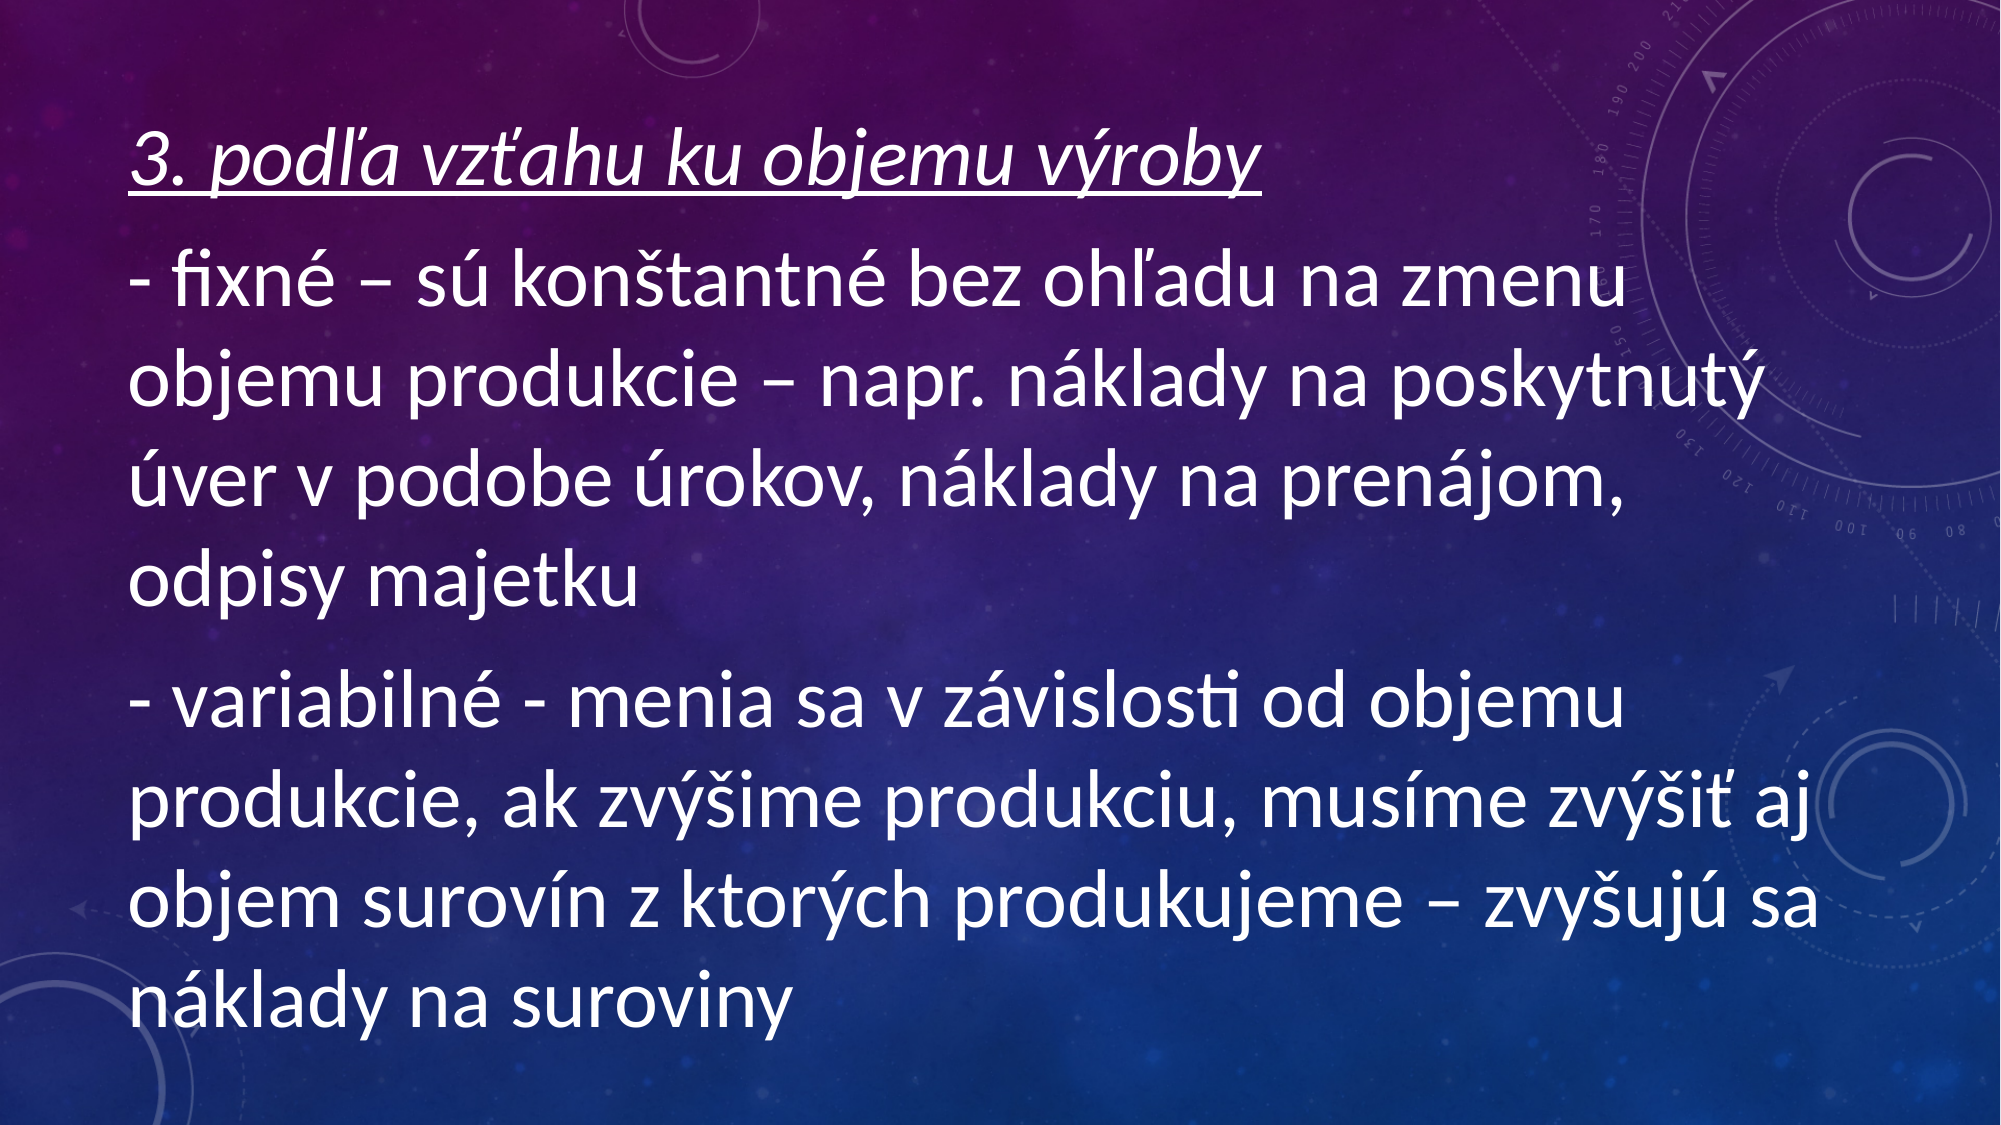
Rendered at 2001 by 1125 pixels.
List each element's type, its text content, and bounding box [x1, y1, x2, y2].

picture [0, 0, 2001, 1125]
list 3. podľa vzťahu ku objemu výroby - fixné – sú konštantné bez ohľadu na zmenu objemu produkcie – napr. náklady na poskytnutý úver v podobe úrokov, náklady na prenájom, odpisy majetku - variabilné - menia sa v závislosti od objemu produkcie, ak zvýšime produkciu, musíme zvýšiť aj objem surovín z ktorých produkujeme – zvyšujú sa náklady na suroviny [112, 97, 1853, 1049]
